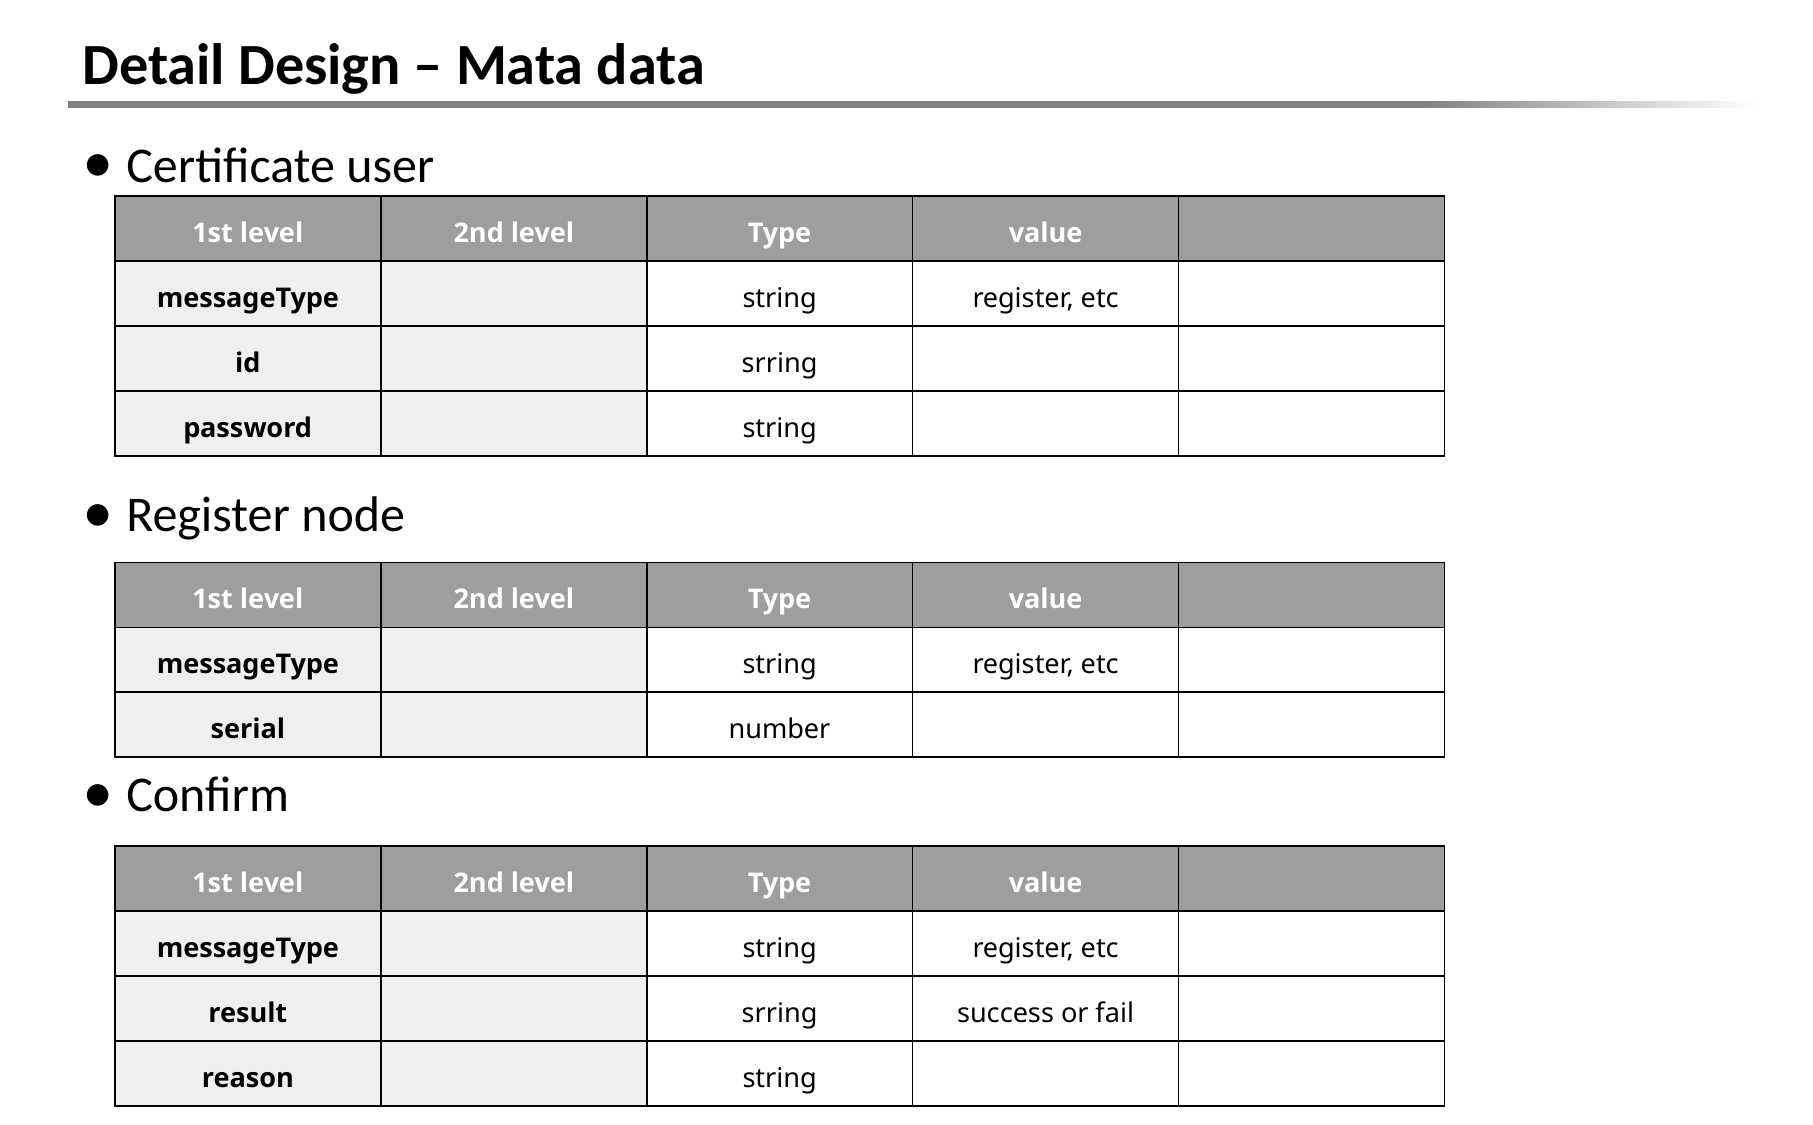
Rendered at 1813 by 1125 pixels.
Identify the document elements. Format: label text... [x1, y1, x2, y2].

table_cell register, etc [913, 912, 1178, 975]
table_header 2nd level [382, 563, 646, 627]
title Detail Design – Mata data [67, 20, 1757, 101]
table_cell [913, 392, 1178, 455]
table_header [1179, 847, 1444, 910]
table_header 2nd level [382, 197, 646, 260]
table_cell [382, 327, 646, 390]
table_cell [1179, 912, 1444, 975]
table_cell [382, 628, 646, 691]
table_header 1st level [116, 847, 380, 910]
table_header Type [648, 563, 912, 627]
table_cell [913, 1042, 1178, 1105]
table_cell [382, 262, 646, 325]
table_cell messageType [116, 262, 380, 325]
table_header [1179, 563, 1444, 627]
table_cell string [648, 1042, 912, 1105]
table_cell [382, 693, 646, 756]
table_cell [913, 327, 1178, 390]
table_cell string [648, 628, 912, 691]
table_cell [382, 1042, 646, 1105]
table_cell [1179, 392, 1444, 455]
table_cell register, etc [913, 628, 1178, 691]
table_cell reason [116, 1042, 380, 1105]
table_cell success or fail [913, 977, 1178, 1040]
table_header value [913, 197, 1178, 260]
table_cell result [116, 977, 380, 1040]
table_cell [382, 977, 646, 1040]
table_cell srring [648, 977, 912, 1040]
table_cell messageType [116, 912, 380, 975]
table_cell [382, 912, 646, 975]
table_cell number [648, 693, 912, 756]
table_header Type [648, 847, 912, 910]
table_cell password [116, 392, 380, 455]
table_cell srring [648, 327, 912, 390]
list Certificate user Register node Confirm [67, 124, 1757, 1072]
table_cell string [648, 262, 912, 325]
table_header value [913, 563, 1178, 627]
table_header 2nd level [382, 847, 646, 910]
table_cell string [648, 912, 912, 975]
table_cell [382, 392, 646, 455]
slide_number 38/50 [811, 1107, 975, 1115]
table_cell register, etc [913, 262, 1178, 325]
table_header 1st level [116, 563, 380, 627]
table_cell serial [116, 693, 380, 756]
table_cell id [116, 327, 380, 390]
table_cell [1179, 262, 1444, 325]
table_cell [1179, 977, 1444, 1040]
table_header 1st level [116, 197, 380, 260]
table_header Type [648, 197, 912, 260]
table_cell [1179, 327, 1444, 390]
table_cell messageType [116, 628, 380, 691]
table_cell [1179, 693, 1444, 756]
table_cell [1179, 1042, 1444, 1105]
table_header value [913, 847, 1178, 910]
table_cell [1179, 628, 1444, 691]
table_header [1179, 197, 1444, 260]
table_cell string [648, 392, 912, 455]
table_cell [913, 693, 1178, 756]
